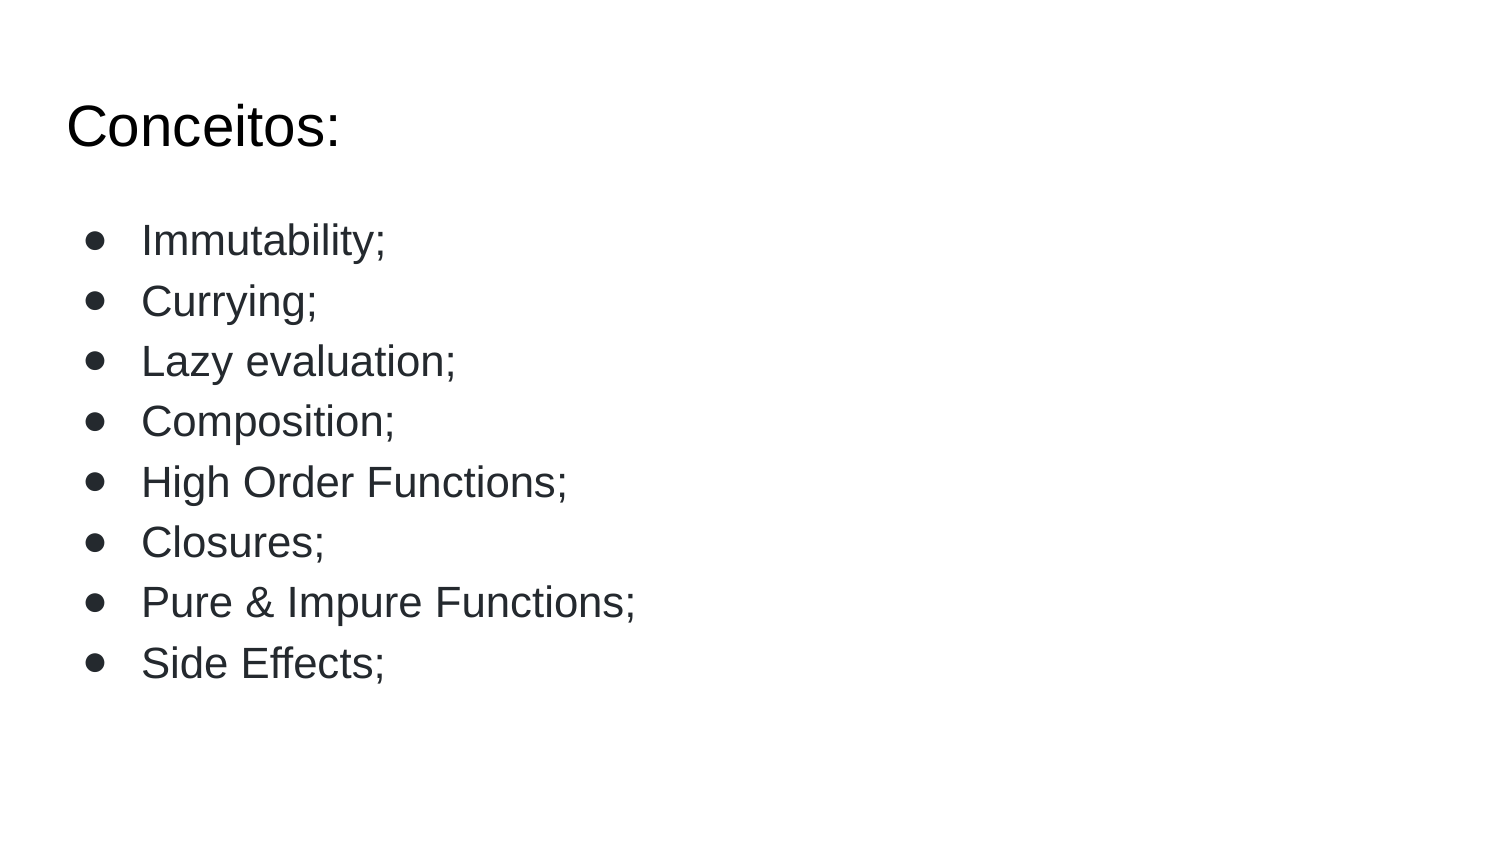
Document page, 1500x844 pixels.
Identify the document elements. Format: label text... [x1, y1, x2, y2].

title Conceitos: [51, 72, 1449, 167]
list Immutability; Currying; Lazy evaluation; Composition; High Order Functions; Closures; Pure & Impure Functions; Side Effects; [51, 189, 1449, 750]
